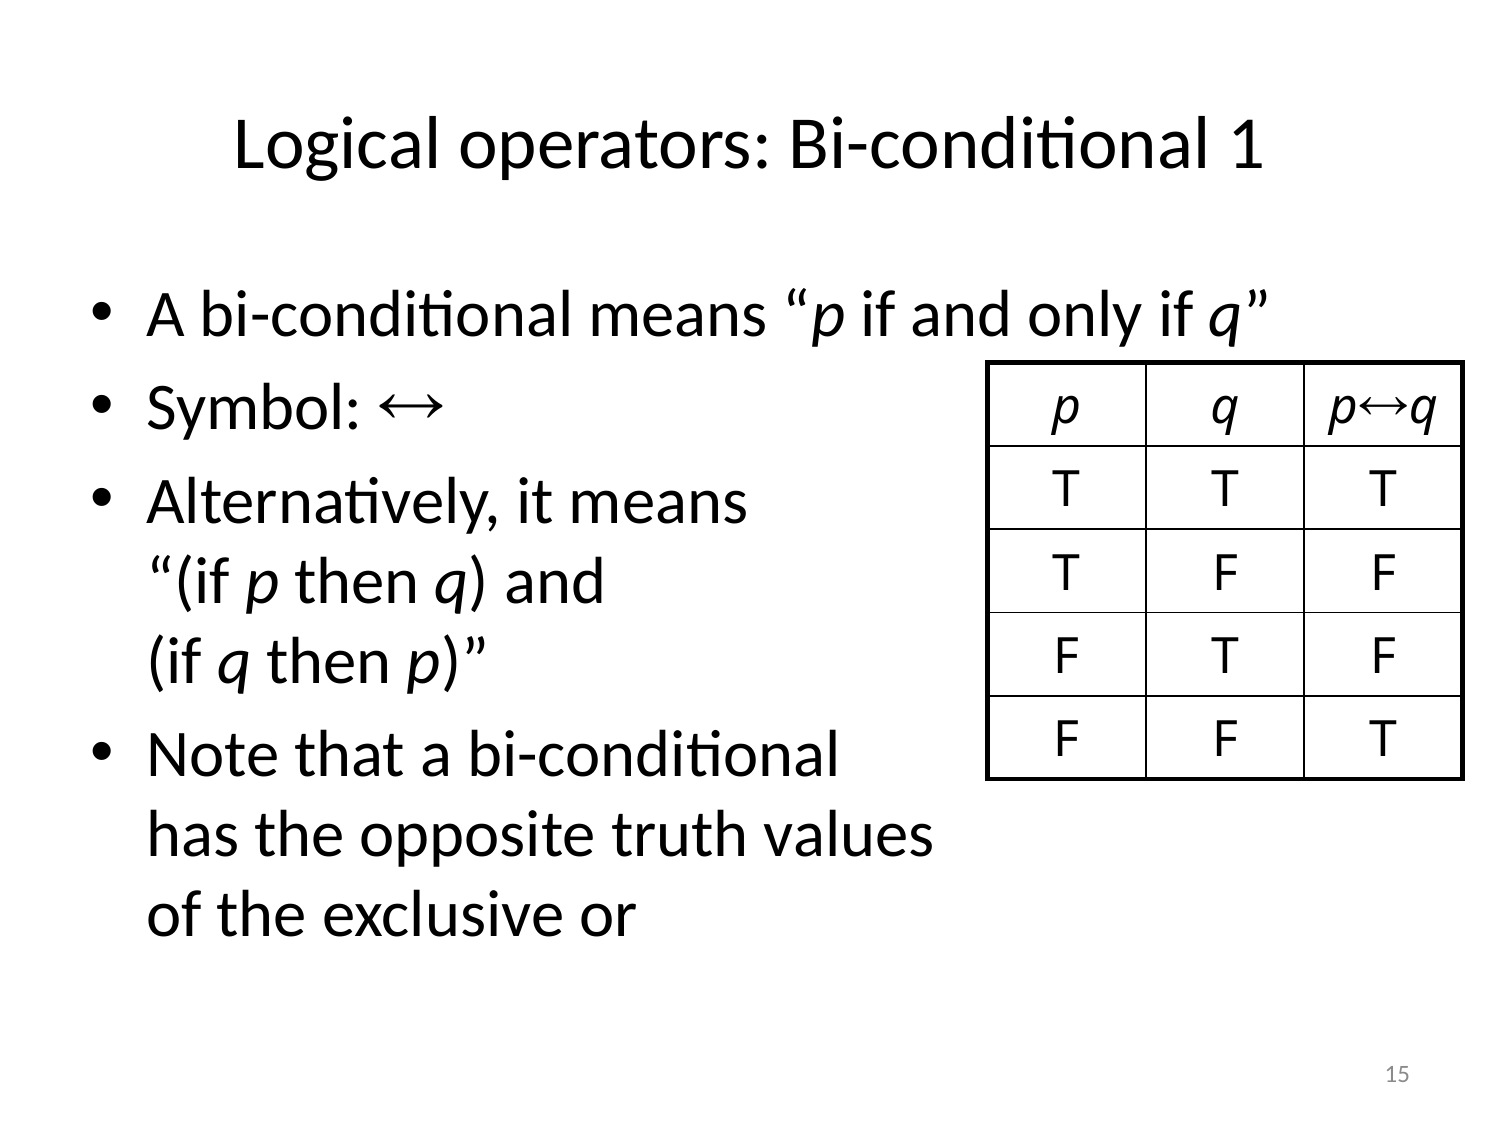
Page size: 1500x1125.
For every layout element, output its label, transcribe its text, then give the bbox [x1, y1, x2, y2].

table_header pq [1305, 365, 1460, 445]
table_cell F [1147, 697, 1303, 777]
slide_number 15 [1074, 1042, 1425, 1103]
table_cell T [990, 530, 1145, 612]
table_cell T [990, 447, 1145, 528]
table_cell T [1305, 447, 1460, 528]
title Logical operators: Bi-conditional 1 [75, 45, 1425, 233]
table_cell T [1147, 447, 1303, 528]
table_cell F [1305, 530, 1460, 612]
table_header q [1147, 365, 1303, 445]
table_cell T [1147, 613, 1303, 695]
table_header p [990, 365, 1145, 445]
table_cell T [1305, 697, 1460, 777]
table_cell F [1147, 530, 1303, 612]
table_cell F [990, 613, 1145, 695]
table_cell F [1305, 613, 1460, 695]
table_cell F [990, 697, 1145, 777]
list A bi-conditional means “p if and only if q” Symbol:  Alternatively, it means “(if p then q) and (if q then p)” Note that a bi-conditional has the opposite truth values of the exclusive or [75, 262, 1425, 1005]
